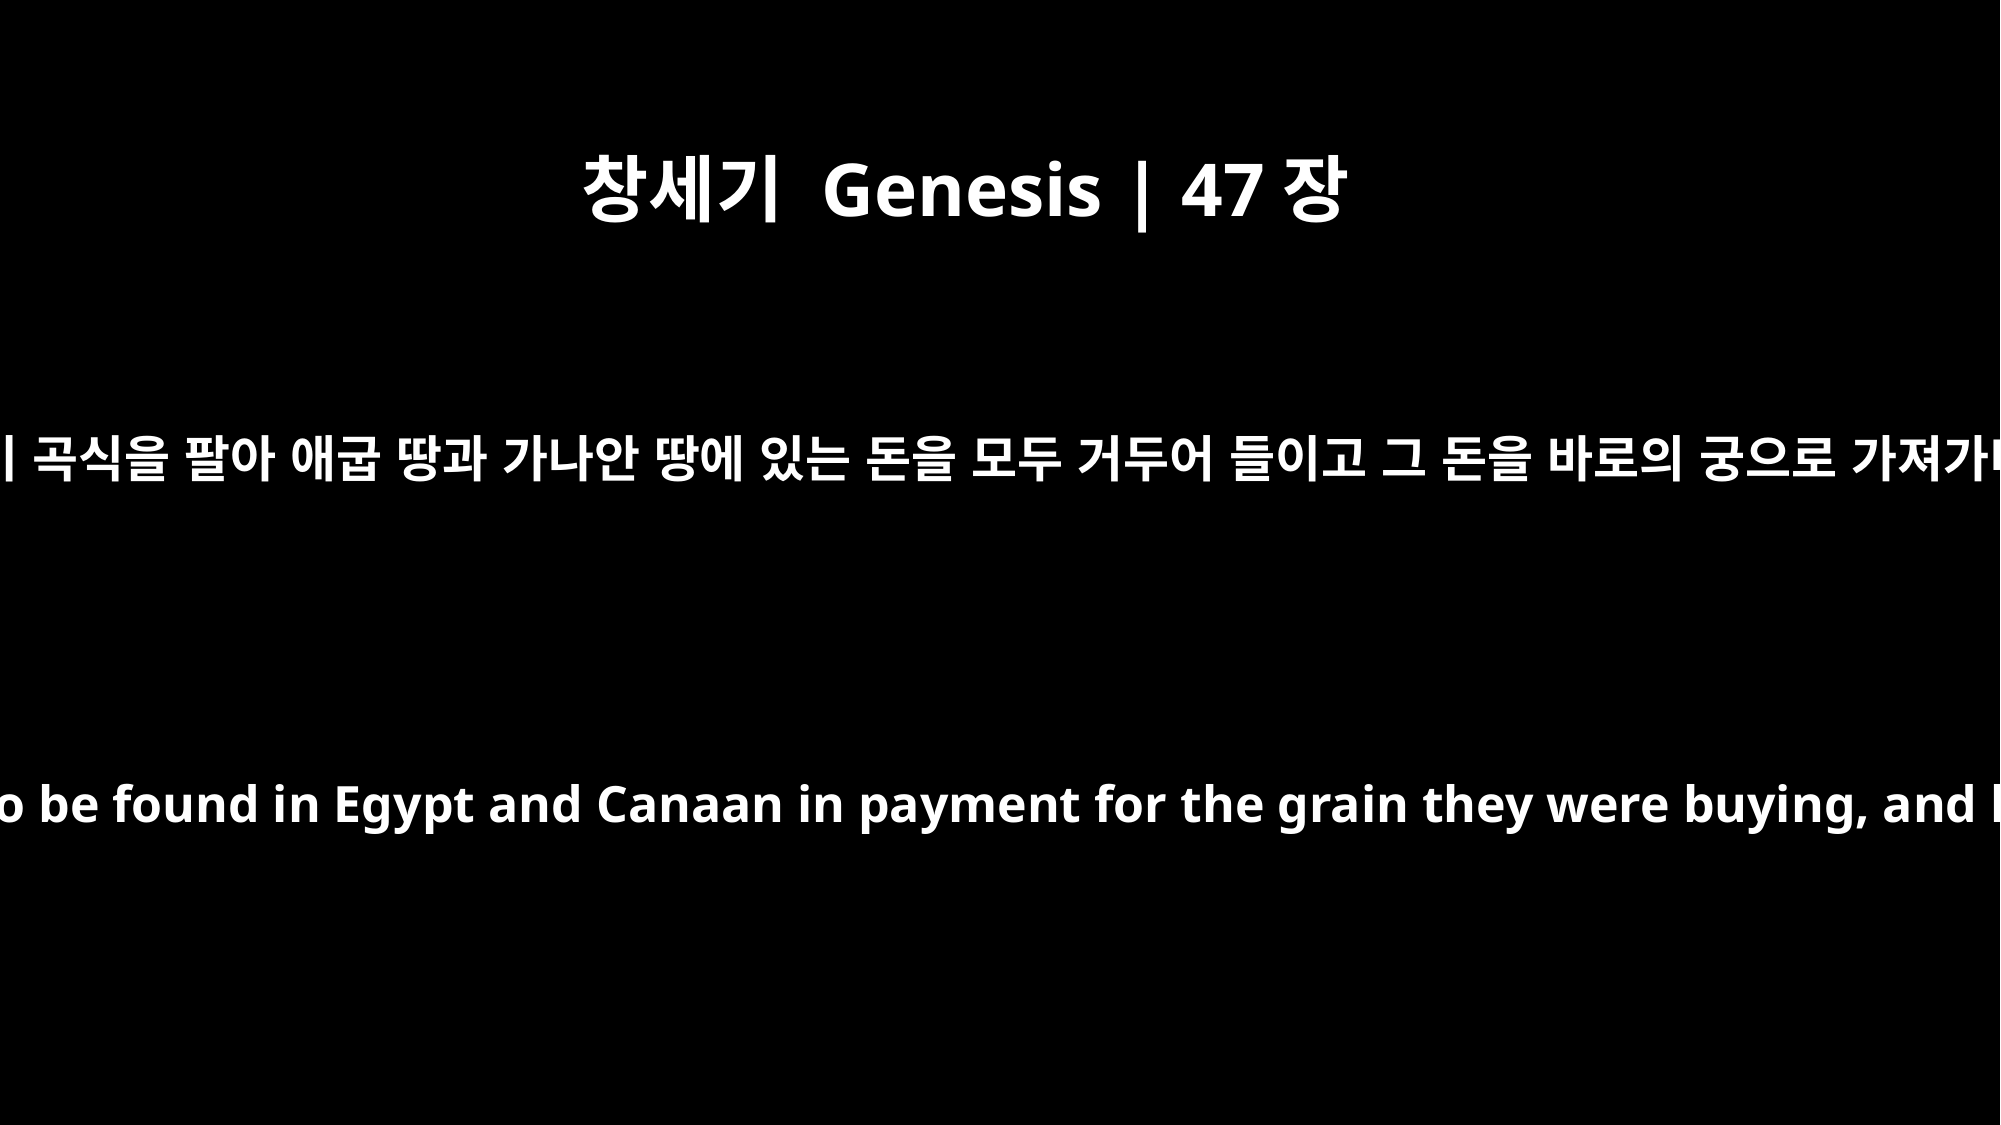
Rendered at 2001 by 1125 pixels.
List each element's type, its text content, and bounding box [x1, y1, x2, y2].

text_box Joseph collected all the money that was to be found in Egypt and Canaan in payment for the grain they were buying, and he brought it to Pharaoh's palace. [0, 764, 2000, 840]
text_box 창세기 Genesis | 47장 [566, 136, 1365, 239]
text_box 14 요셉이 곡식을 팔아 애굽 땅과 가나안 땅에 있는 돈을 모두 거두어 들이고 그 돈을 바로의 궁으로 가져가니 [0, 359, 2000, 495]
